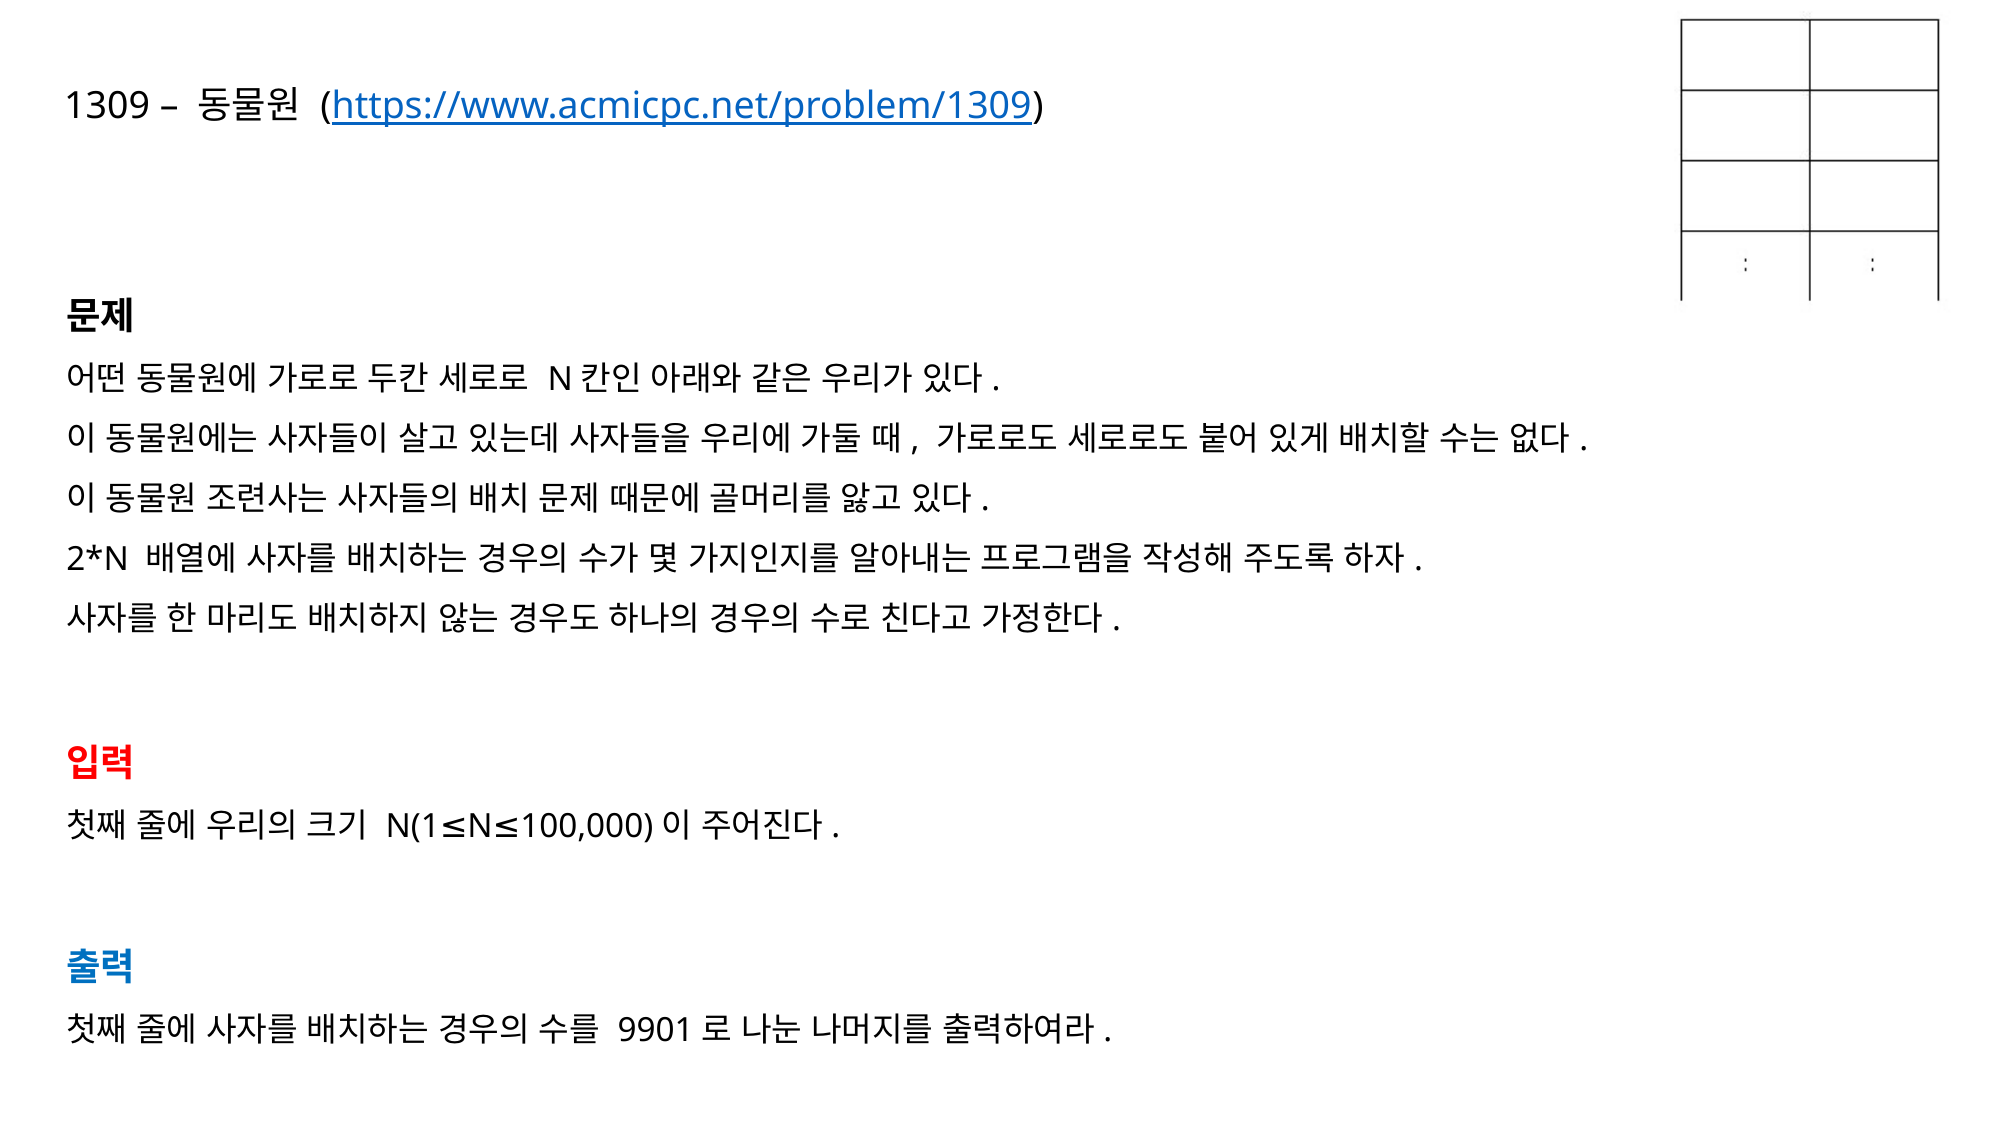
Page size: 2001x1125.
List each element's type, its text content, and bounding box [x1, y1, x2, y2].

text_box 입력 첫째 줄에 우리의 크기 N(1≤N≤100,000)이 주어진다. [51, 709, 1939, 852]
picture [1637, 0, 1988, 348]
text_box 출력 첫째 줄에 사자를 배치하는 경우의 수를 9901로 나눈 나머지를 출력하여라. [51, 913, 1813, 1056]
text_box 1309 – 동물원 (https://www.acmicpc.net/problem/1309) [49, 48, 1059, 140]
text_box 문제 어떤 동물원에 가로로 두칸 세로로 N칸인 아래와 같은 우리가 있다. 이 동물원에는 사자들이 살고 있는데 사자들을 우리에 가둘 때, 가로로도 세로로도 붙어 있게 배치할 수는 없다. 이 동물원 조련사는 사자들의 배치 문제 때문에 골머리를 앓고 있다. 2*N 배열에 사자를 배치하는 경우의 수가 몇 가지인지를 알아내는 프로그램을 작성해 주도록 하자. 사자를 한 마리도 배치하지 않는 경우도 하나의 경우의 수로 친다고 가정한다. [51, 262, 1939, 645]
